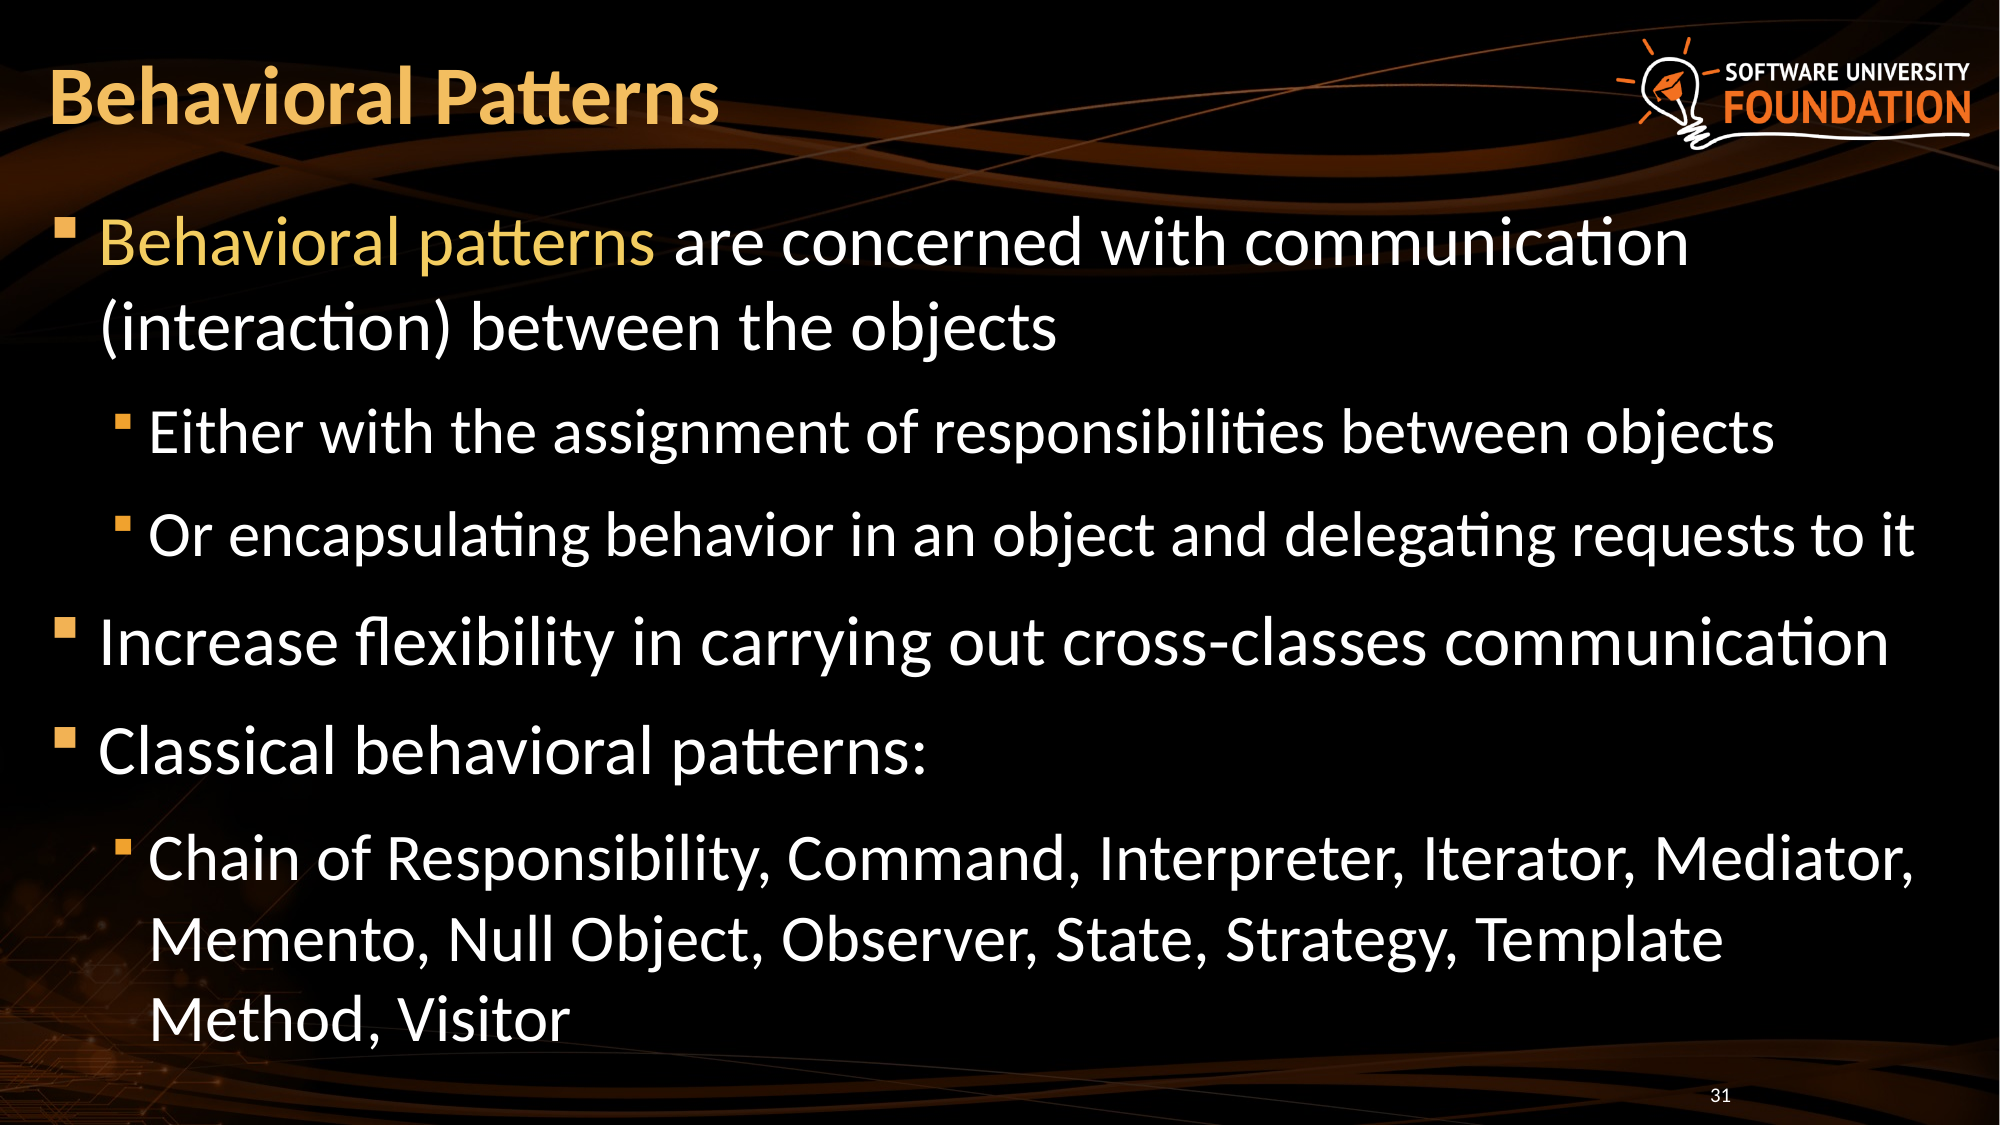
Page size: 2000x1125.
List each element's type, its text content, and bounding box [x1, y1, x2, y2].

picture [0, 0, 2000, 1125]
slide_number 31 [1662, 1074, 1738, 1113]
list Behavioral patterns are concerned with communication (interaction) between the objects Either with the assignment of responsibilities between objects Or encapsulating behavior in an object and delegating requests to it Increase flexibility in carrying out cross-classes communication Classical behavioral patterns: Chain of Responsibility, Command, Interpreter, Iterator, Mediator, Memento, Null Object, Observer, State, Strategy, Template Method, Visitor [31, 188, 1968, 1103]
title Behavioral Patterns [30, 6, 1602, 189]
